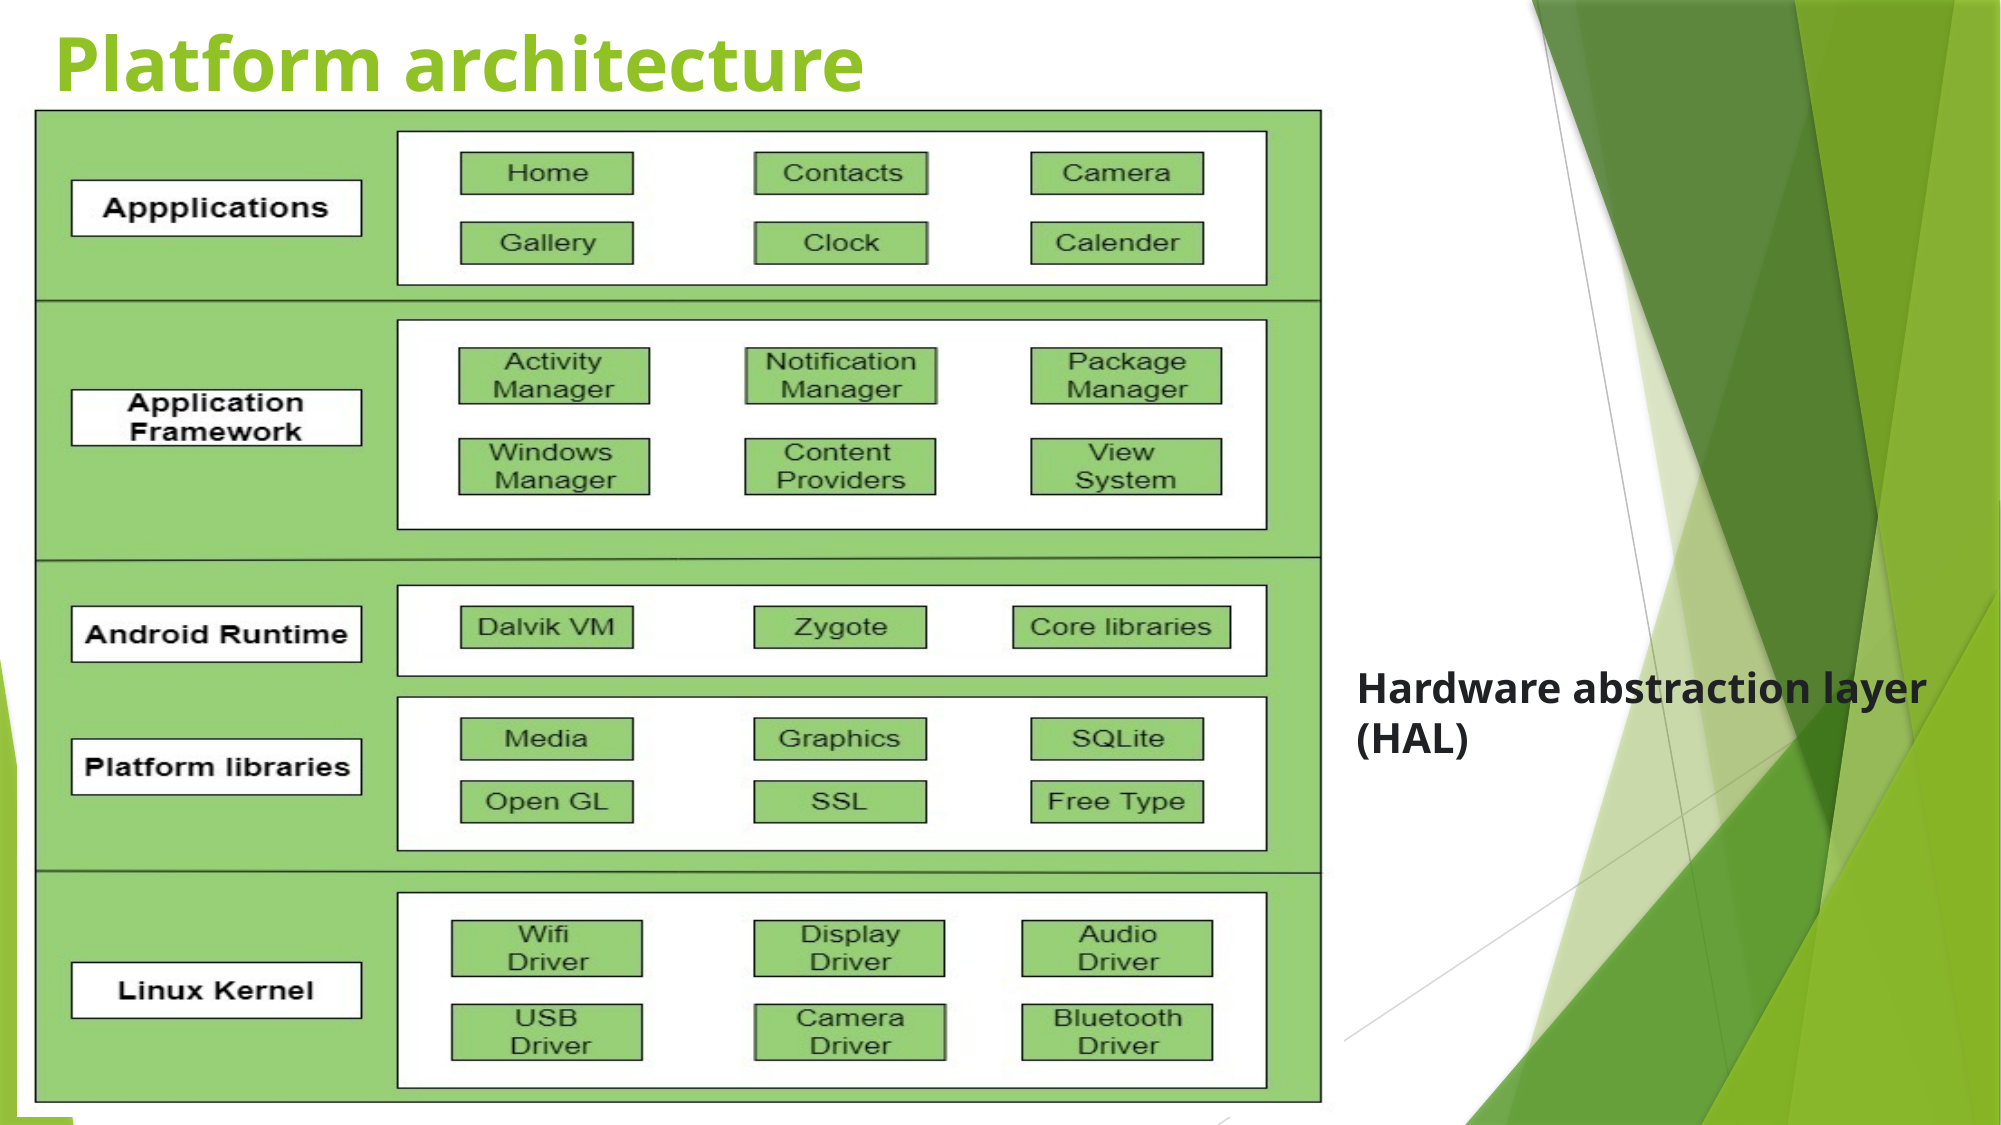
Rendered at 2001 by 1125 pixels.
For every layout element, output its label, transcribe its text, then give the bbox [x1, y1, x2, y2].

title Platform architecture [38, 9, 1662, 72]
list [16, 95, 1344, 1118]
text_box Hardware abstraction layer (HAL) [1348, 654, 2000, 820]
